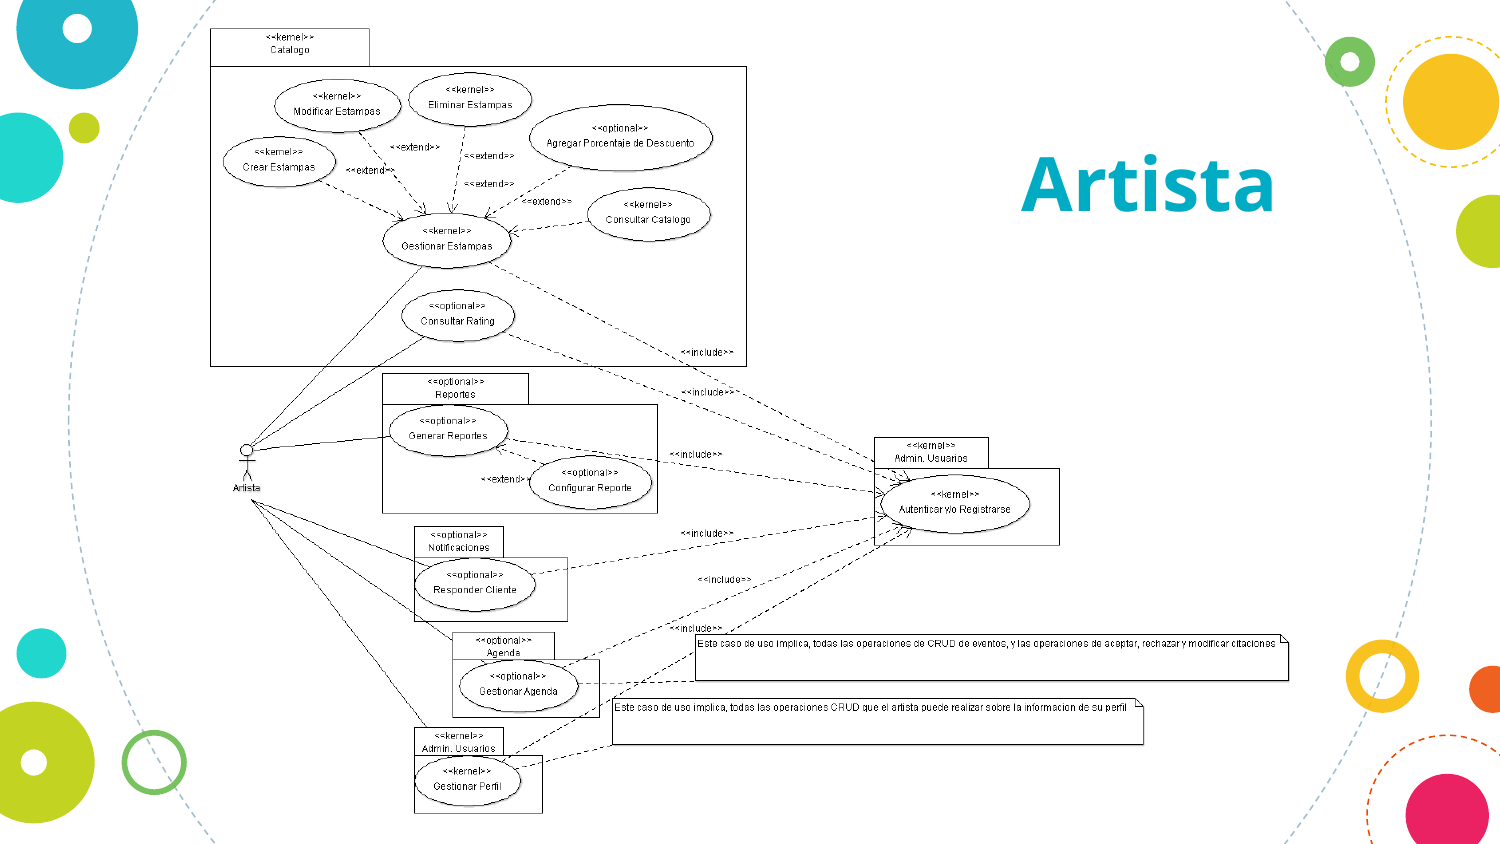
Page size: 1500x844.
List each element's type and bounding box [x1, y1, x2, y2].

picture [133, 0, 1365, 844]
